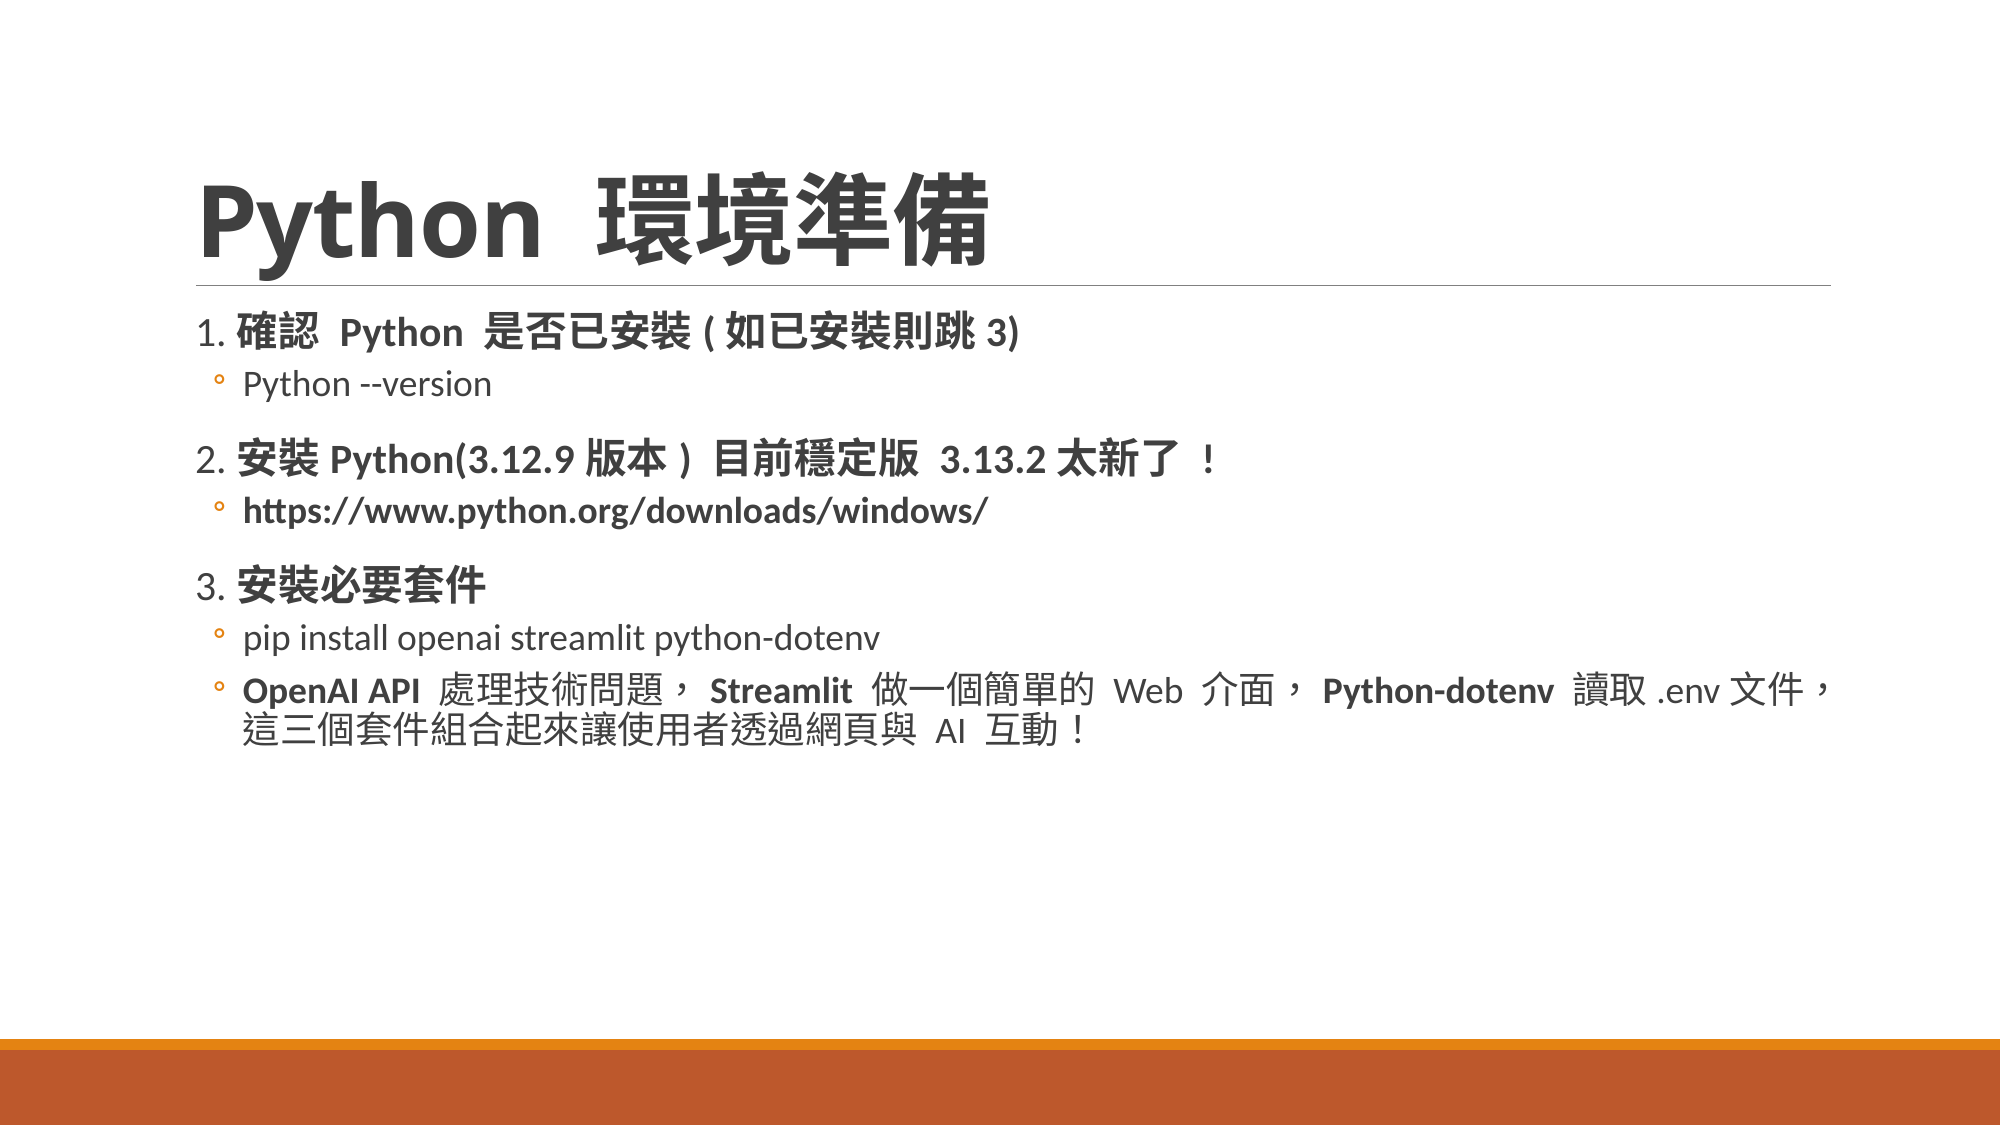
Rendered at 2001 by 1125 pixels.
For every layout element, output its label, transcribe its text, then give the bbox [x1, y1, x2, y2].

list 1.確認 Python 是否已安裝(如已安裝則跳3) Python --version 2.安裝Python(3.12.9版本) 目前穩定版 3.13.2太新了 ! https://www.python.org/downloads/windows/ 3.安裝必要套件 pip install openai streamlit python-dotenv OpenAI API 處理技術問題，Streamlit 做一個簡單的 Web 介面，Python-dotenv 讀取.env文件，這三個套件組合起來讓使用者透過網頁與 AI 互動！ [180, 302, 1830, 963]
title Python 環境準備 [180, 47, 1830, 285]
